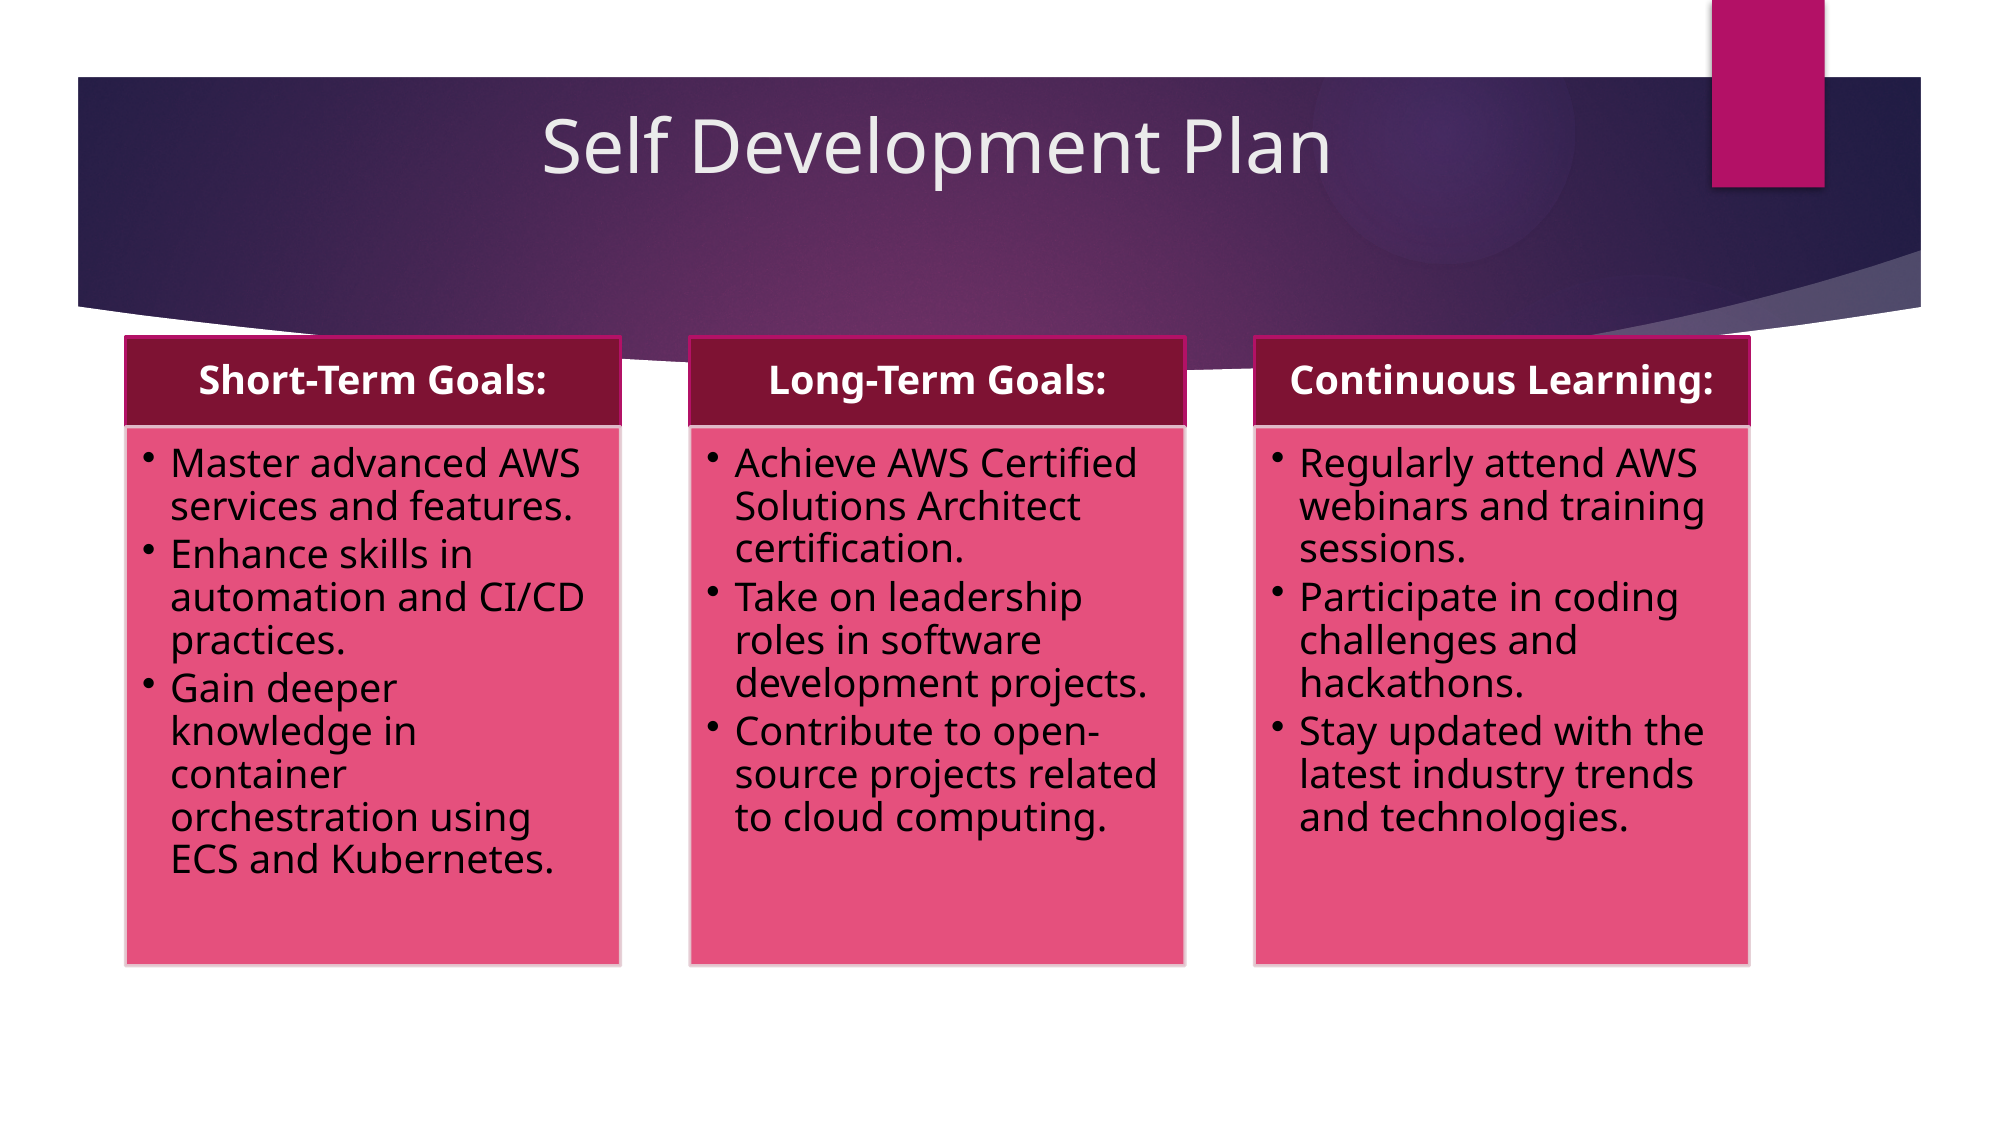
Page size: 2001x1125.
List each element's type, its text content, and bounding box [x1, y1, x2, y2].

title Self Development Plan [124, 48, 1750, 239]
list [124, 316, 1751, 987]
